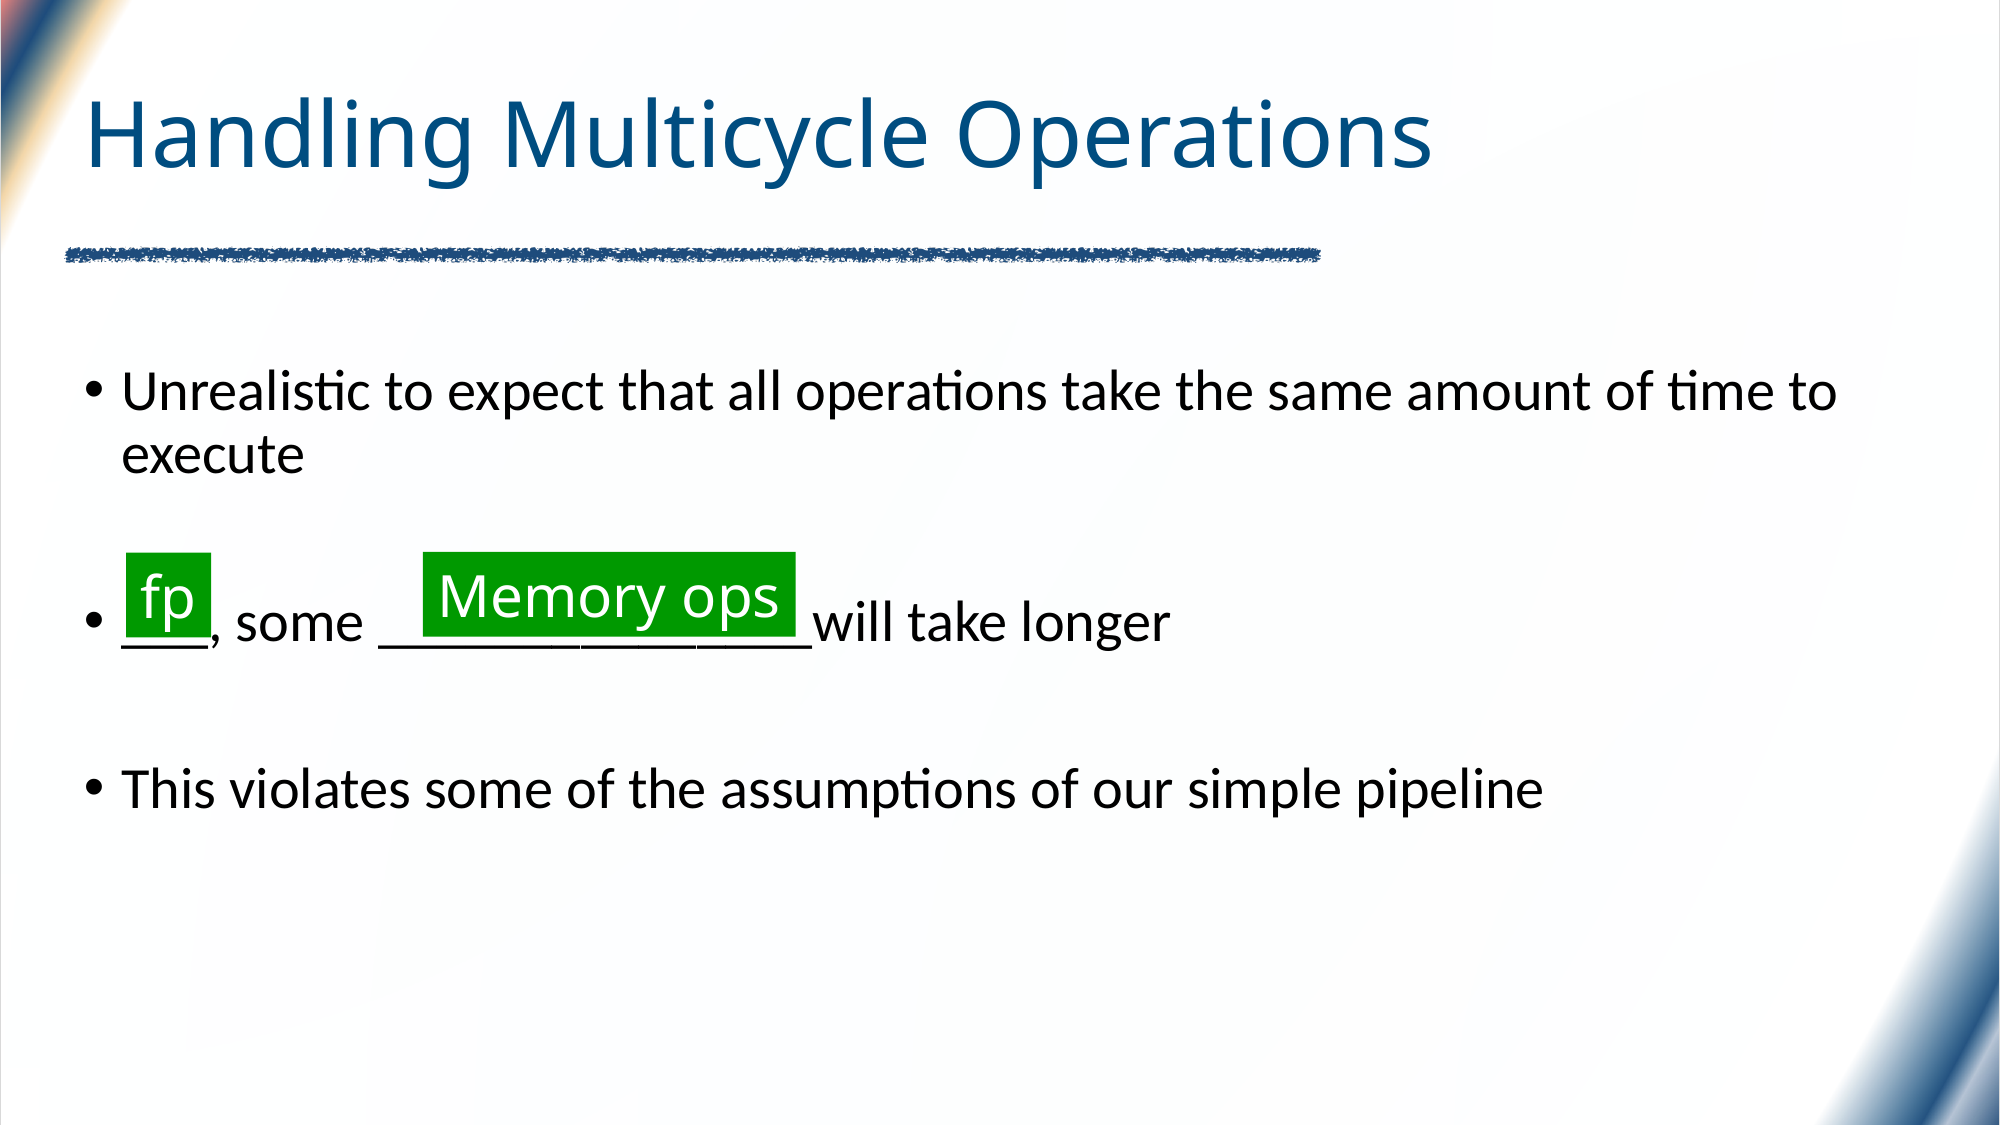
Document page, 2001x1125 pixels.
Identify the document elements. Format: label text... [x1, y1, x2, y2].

title Handling Multicycle Operations [69, 29, 1964, 247]
text_box Memory ops [422, 551, 796, 637]
picture [0, 0, 2000, 1125]
text_box fp [126, 552, 212, 638]
list Unrealistic to expect that all operations take the same amount of time to execute ___, some _______________will take longer This violates some of the assumptions of our simple pipeline [69, 262, 1964, 1014]
